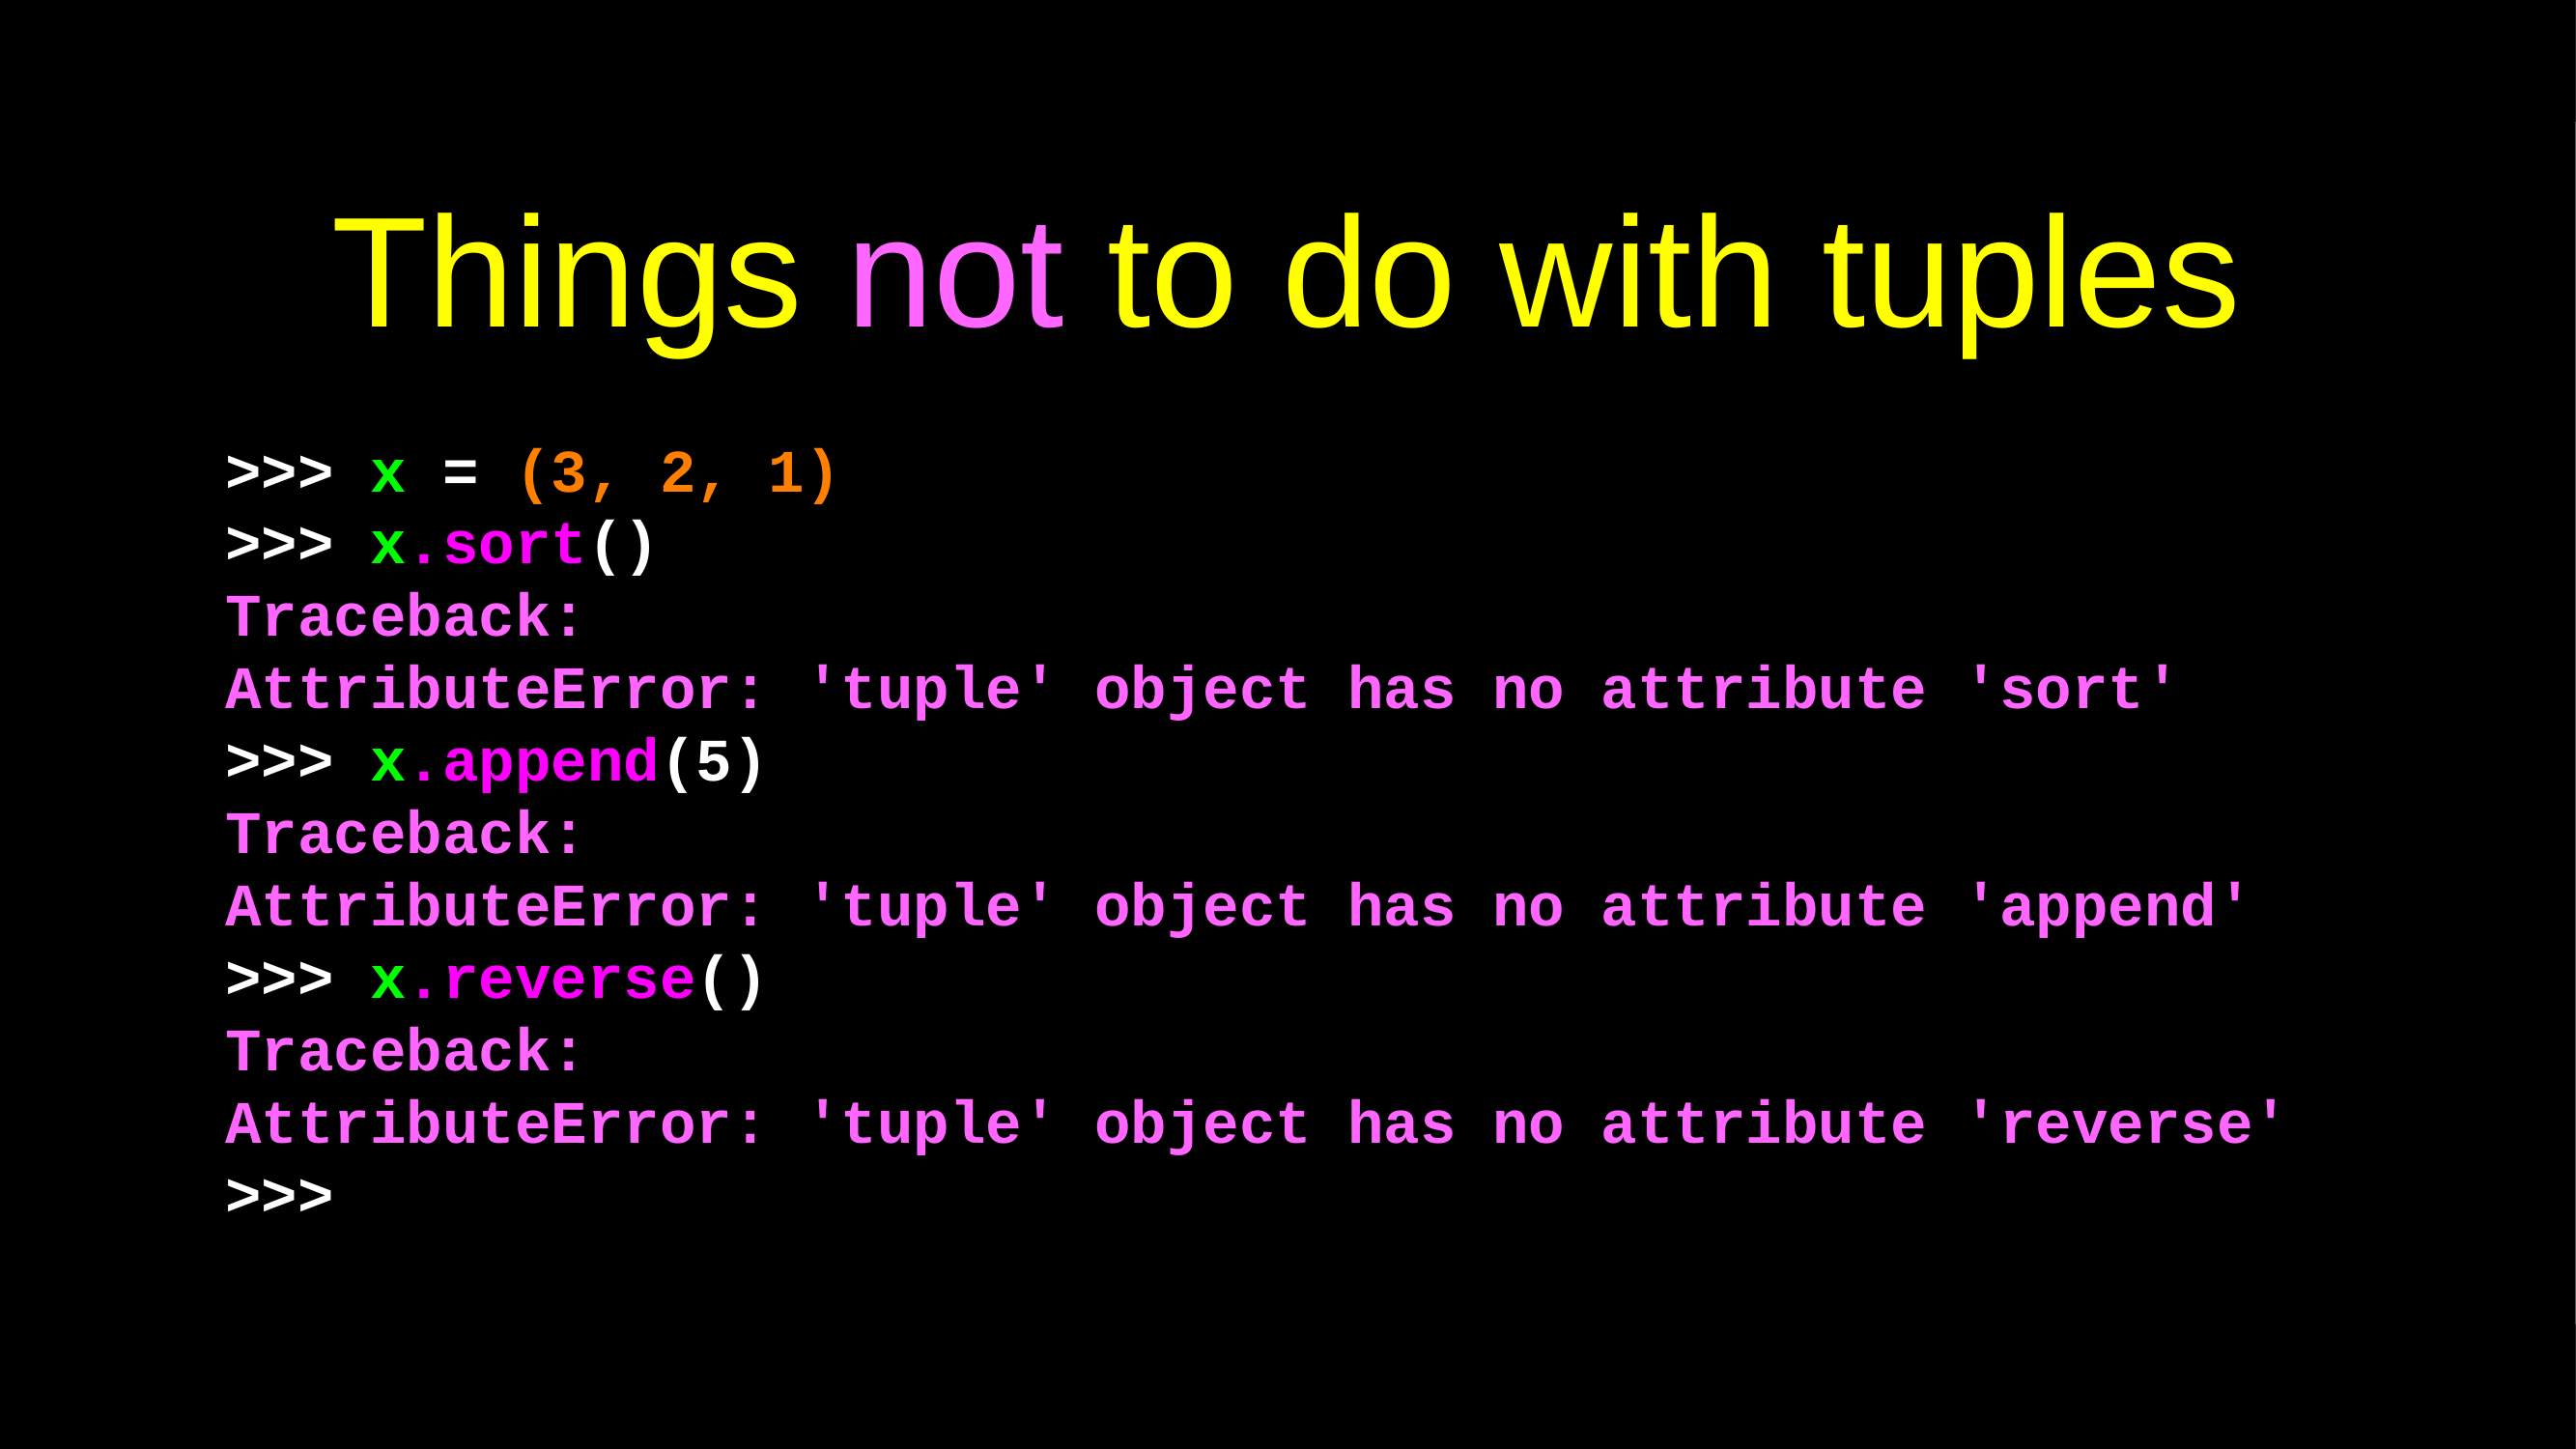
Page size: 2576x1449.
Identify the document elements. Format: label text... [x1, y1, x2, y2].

title Things not to do with tuples [183, 125, 2391, 403]
text_box >>> x = (3, 2, 1) >>> x.sort() Traceback: AttributeError: 'tuple' object has no attribute 'sort' >>> x.append(5) Traceback: AttributeError: 'tuple' object has no attribute 'append' >>> x.reverse() Traceback: AttributeError: 'tuple' object has no attribute 'reverse' >>> [225, 400, 2352, 1259]
